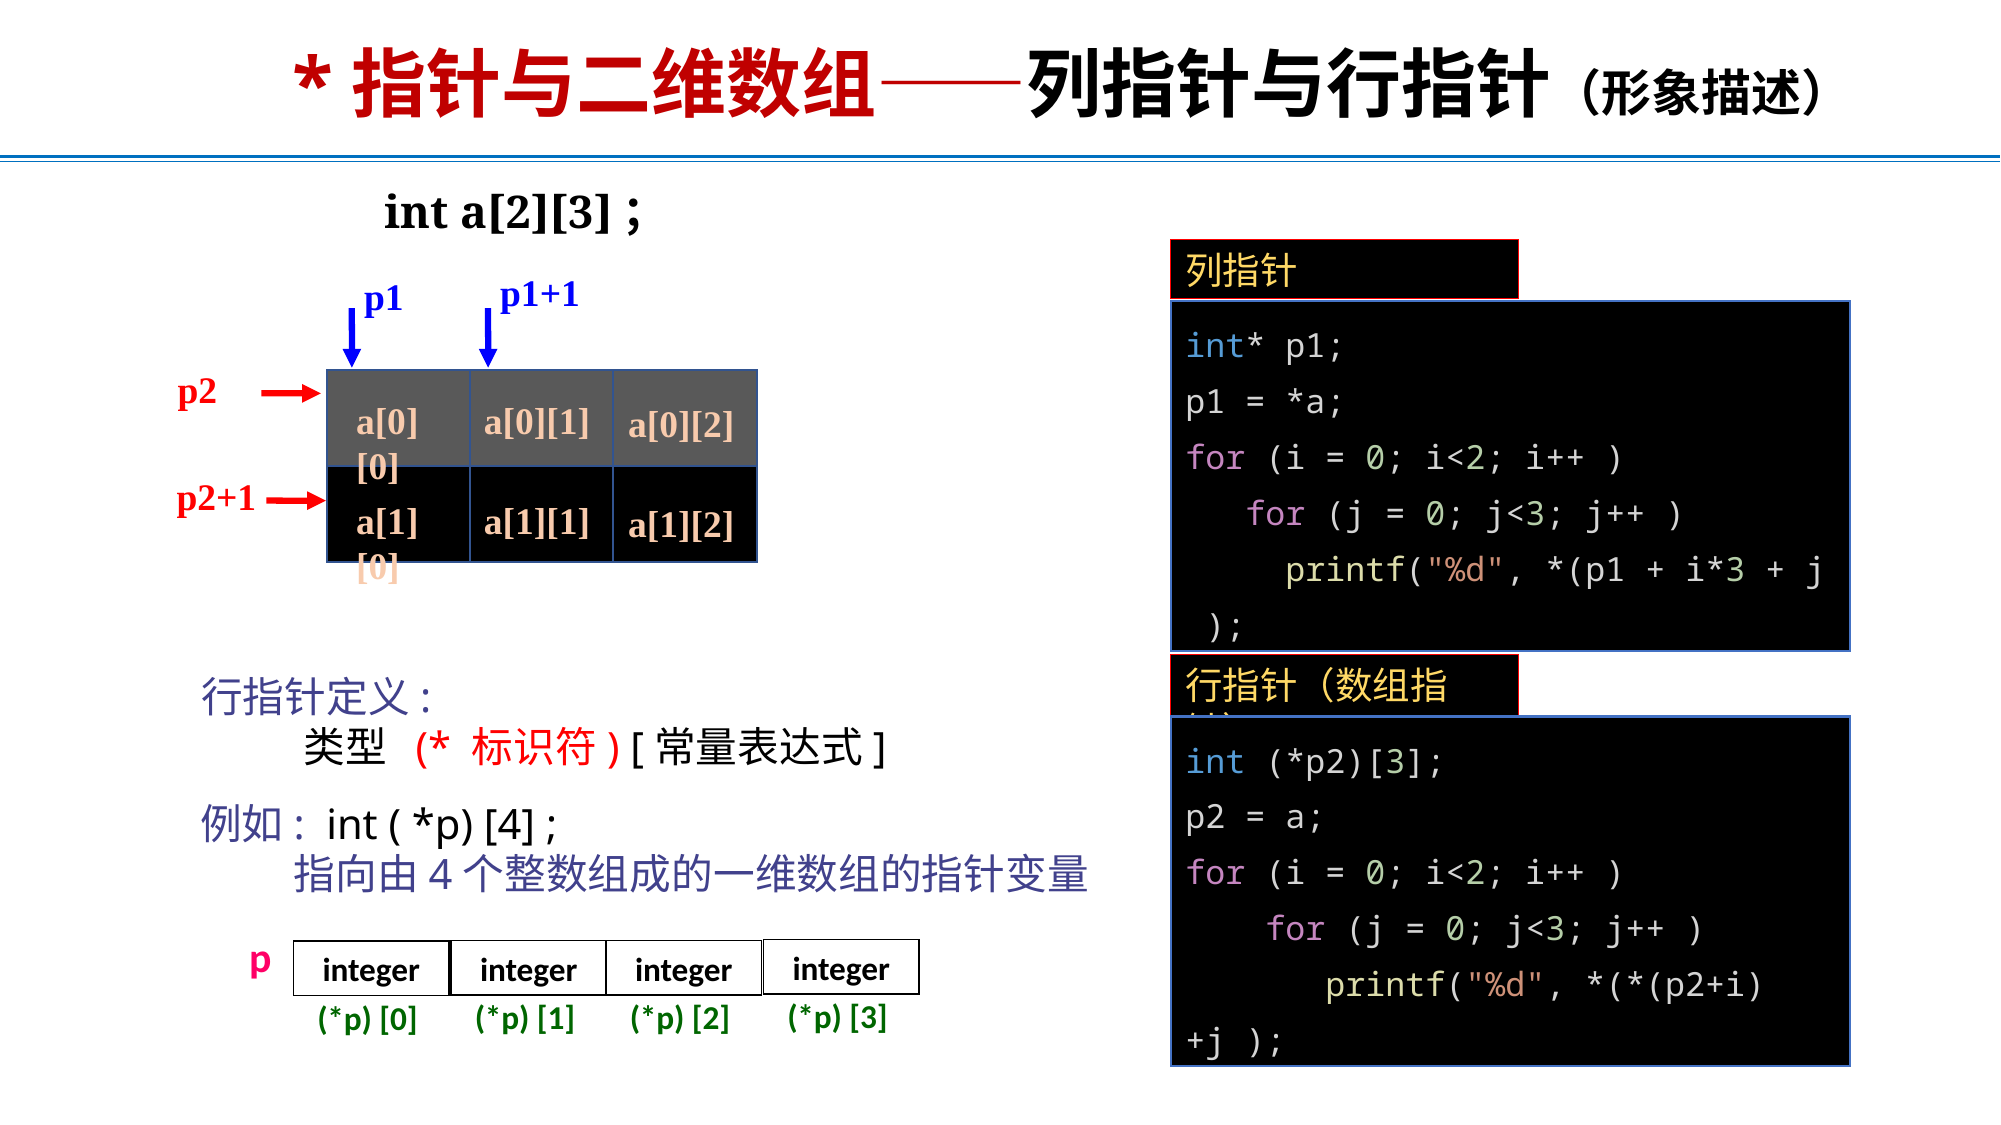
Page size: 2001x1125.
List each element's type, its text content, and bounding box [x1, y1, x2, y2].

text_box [234, 923, 919, 1046]
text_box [483, 271, 597, 368]
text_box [328, 264, 439, 368]
text_box 行指针（数组指针） [1170, 654, 1519, 716]
text_box 列指针 [1170, 239, 1519, 299]
text_box int (*p2)[3]; p2 = a; for (i = 0; i<2; i++ ) for (j = 0; j<3; j++ ) printf("%d", *(*(p2+i)+j ); [1170, 716, 1851, 1067]
list int a[2][3]； [369, 182, 686, 287]
text_box 例如: int ( *p) [4] ; 指向由4个整数组成的一维数组的指针变量 [185, 740, 1126, 906]
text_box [159, 475, 326, 526]
text_box 行指针定义: 类型 (* 标识符) [常量表达式] [186, 663, 1127, 779]
title *指针与二维数组——列指针与行指针（形象描述） [277, 49, 1968, 125]
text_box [140, 368, 321, 418]
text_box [326, 369, 757, 563]
text_box int* p1; p1 = *a; for (i = 0; i<2; i++ ) for (j = 0; j<3; j++ ) printf("%d", *(p1 + i*3 + j ); [1170, 301, 1851, 652]
